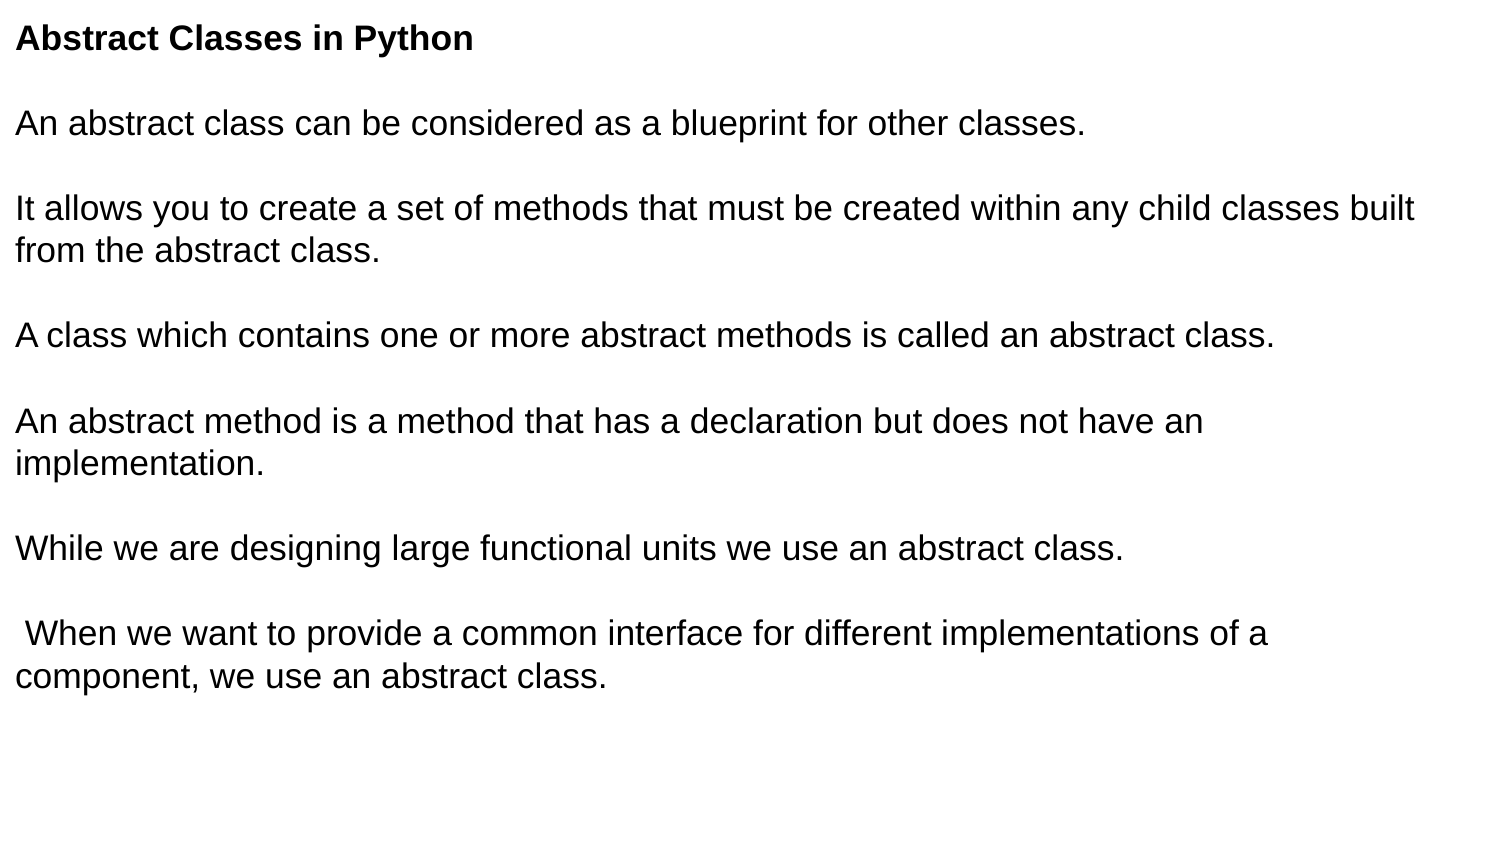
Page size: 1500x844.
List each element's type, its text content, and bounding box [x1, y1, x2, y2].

text_box Abstract Classes in Python An abstract class can be considered as a blueprint for other classes. It allows you to create a set of methods that must be created within any child classes built from the abstract class. A class which contains one or more abstract methods is called an abstract class. An abstract method is a method that has a declaration but does not have an implementation. While we are designing large functional units we use an abstract class. When we want to provide a common interface for different implementations of a component, we use an abstract class. [0, 0, 1456, 844]
